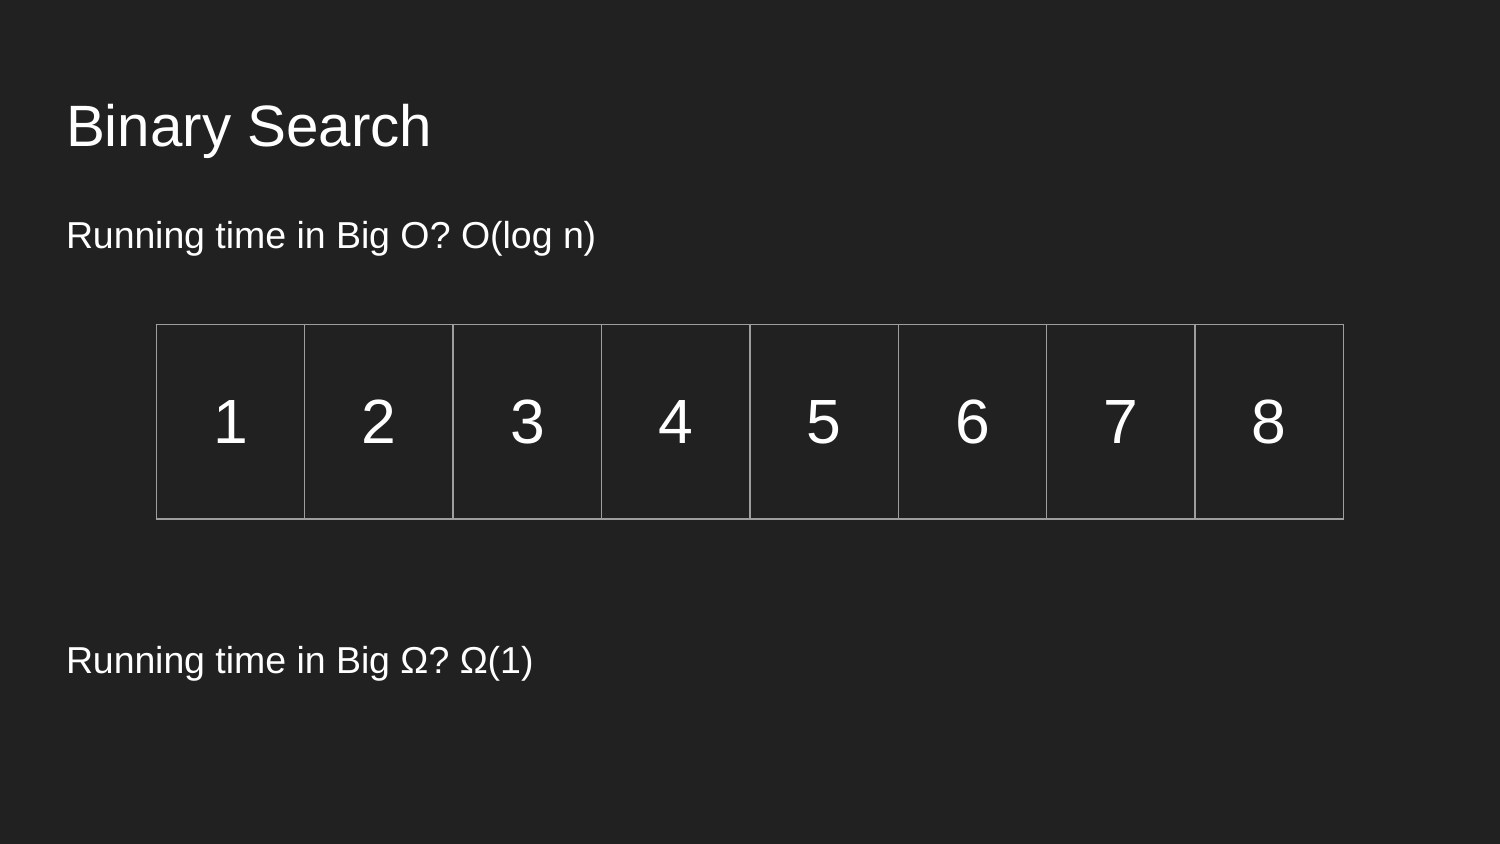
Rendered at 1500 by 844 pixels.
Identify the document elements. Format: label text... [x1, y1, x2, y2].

table_header 6 [899, 325, 1046, 518]
title Binary Search [51, 72, 1449, 167]
table_header 7 [1047, 325, 1194, 518]
table_header 3 [454, 325, 601, 518]
list Running time in Big O? O(log n) Running time in Big Ω? Ω(1) [51, 189, 1449, 750]
table_header 8 [1196, 325, 1343, 518]
table_header 4 [602, 325, 749, 518]
table_header 2 [305, 325, 452, 518]
table_header 1 [157, 325, 304, 518]
table_header 5 [751, 325, 898, 518]
